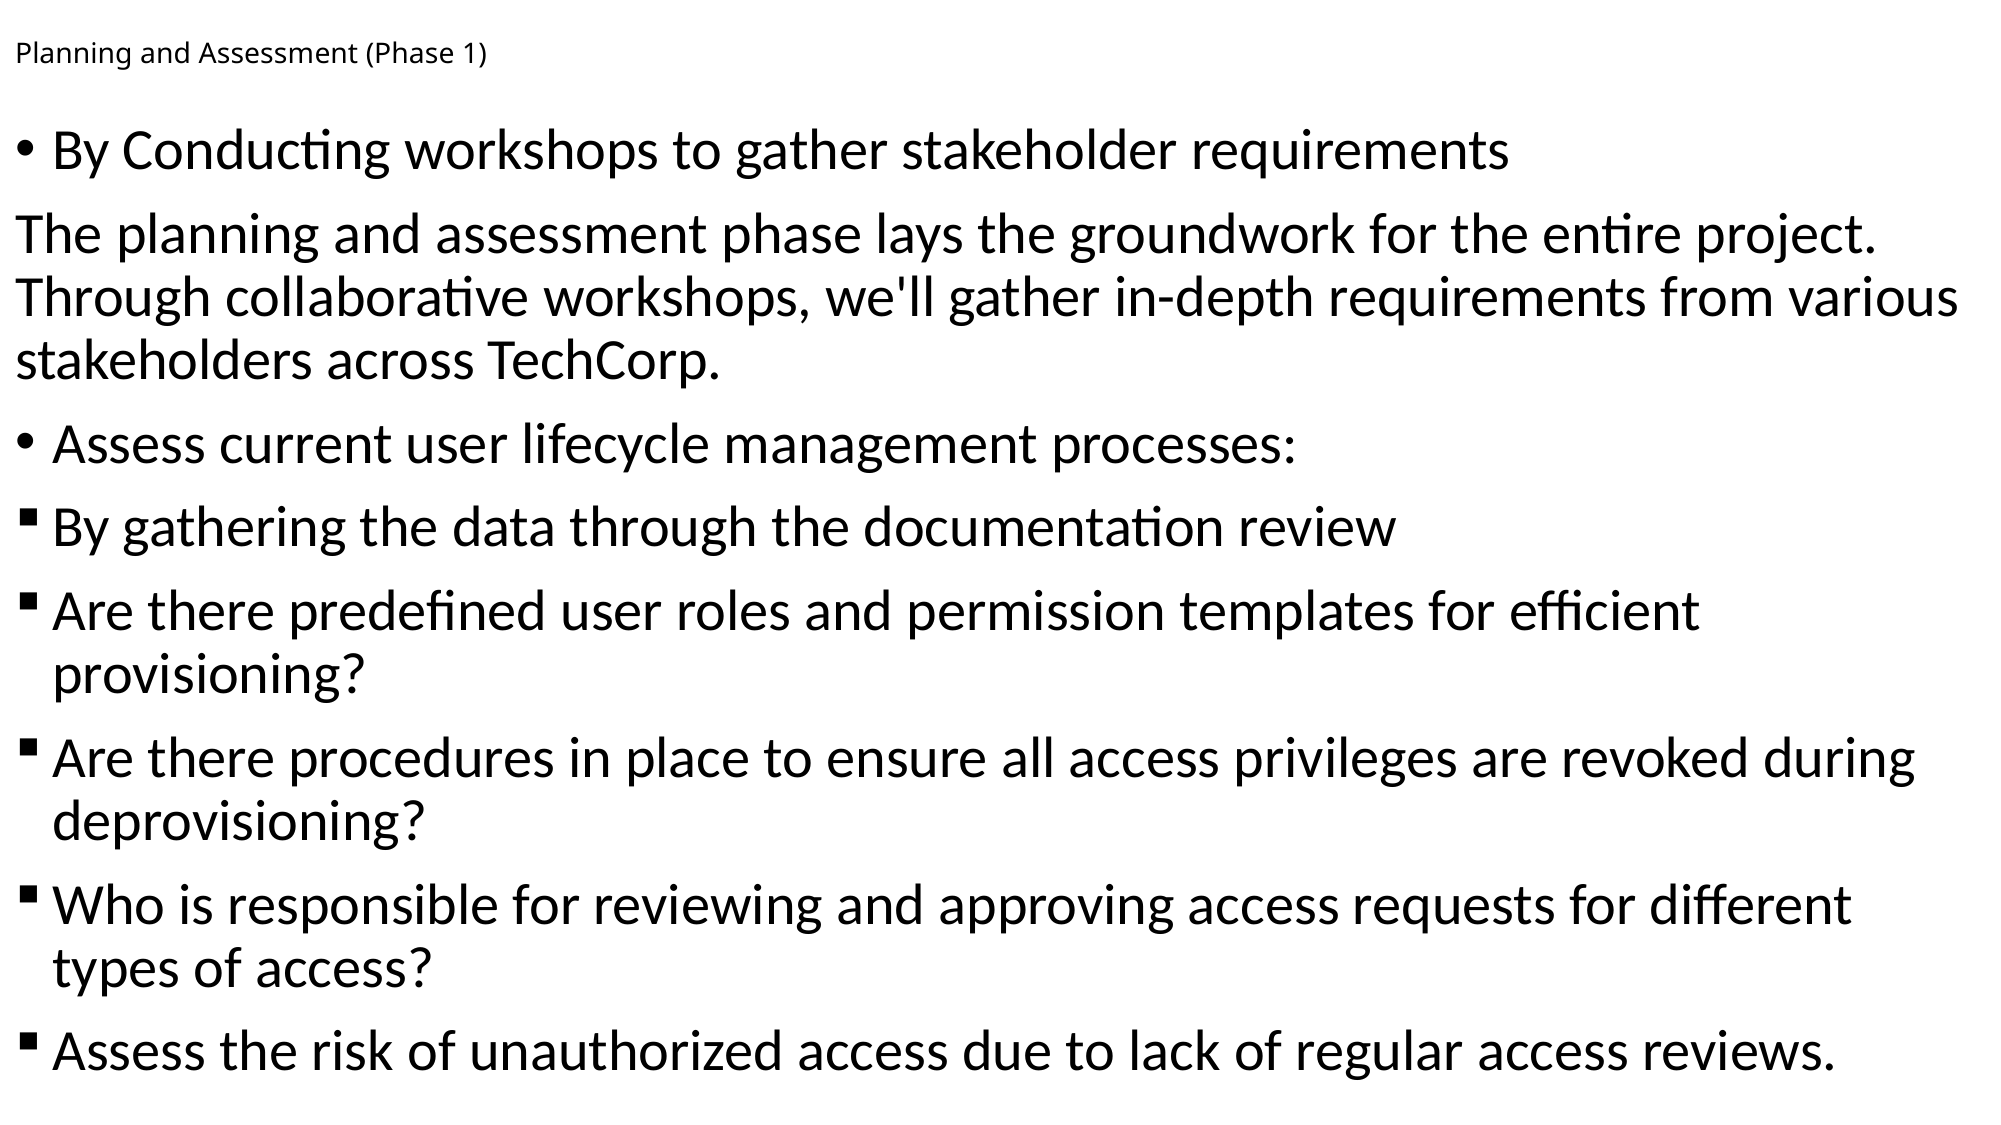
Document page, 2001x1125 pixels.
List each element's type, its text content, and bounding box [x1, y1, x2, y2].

title Planning and Assessment (Phase 1) [0, 0, 2000, 111]
list By Conducting workshops to gather stakeholder requirements The planning and assessment phase lays the groundwork for the entire project. Through collaborative workshops, we'll gather in-depth requirements from various stakeholders across TechCorp. Assess current user lifecycle management processes: By gathering the data through the documentation review Are there predefined user roles and permission templates for efficient provisioning? Are there procedures in place to ensure all access privileges are revoked during deprovisioning? Who is responsible for reviewing and approving access requests for different types of access? Assess the risk of unauthorized access due to lack of regular access reviews. [0, 111, 2000, 1125]
